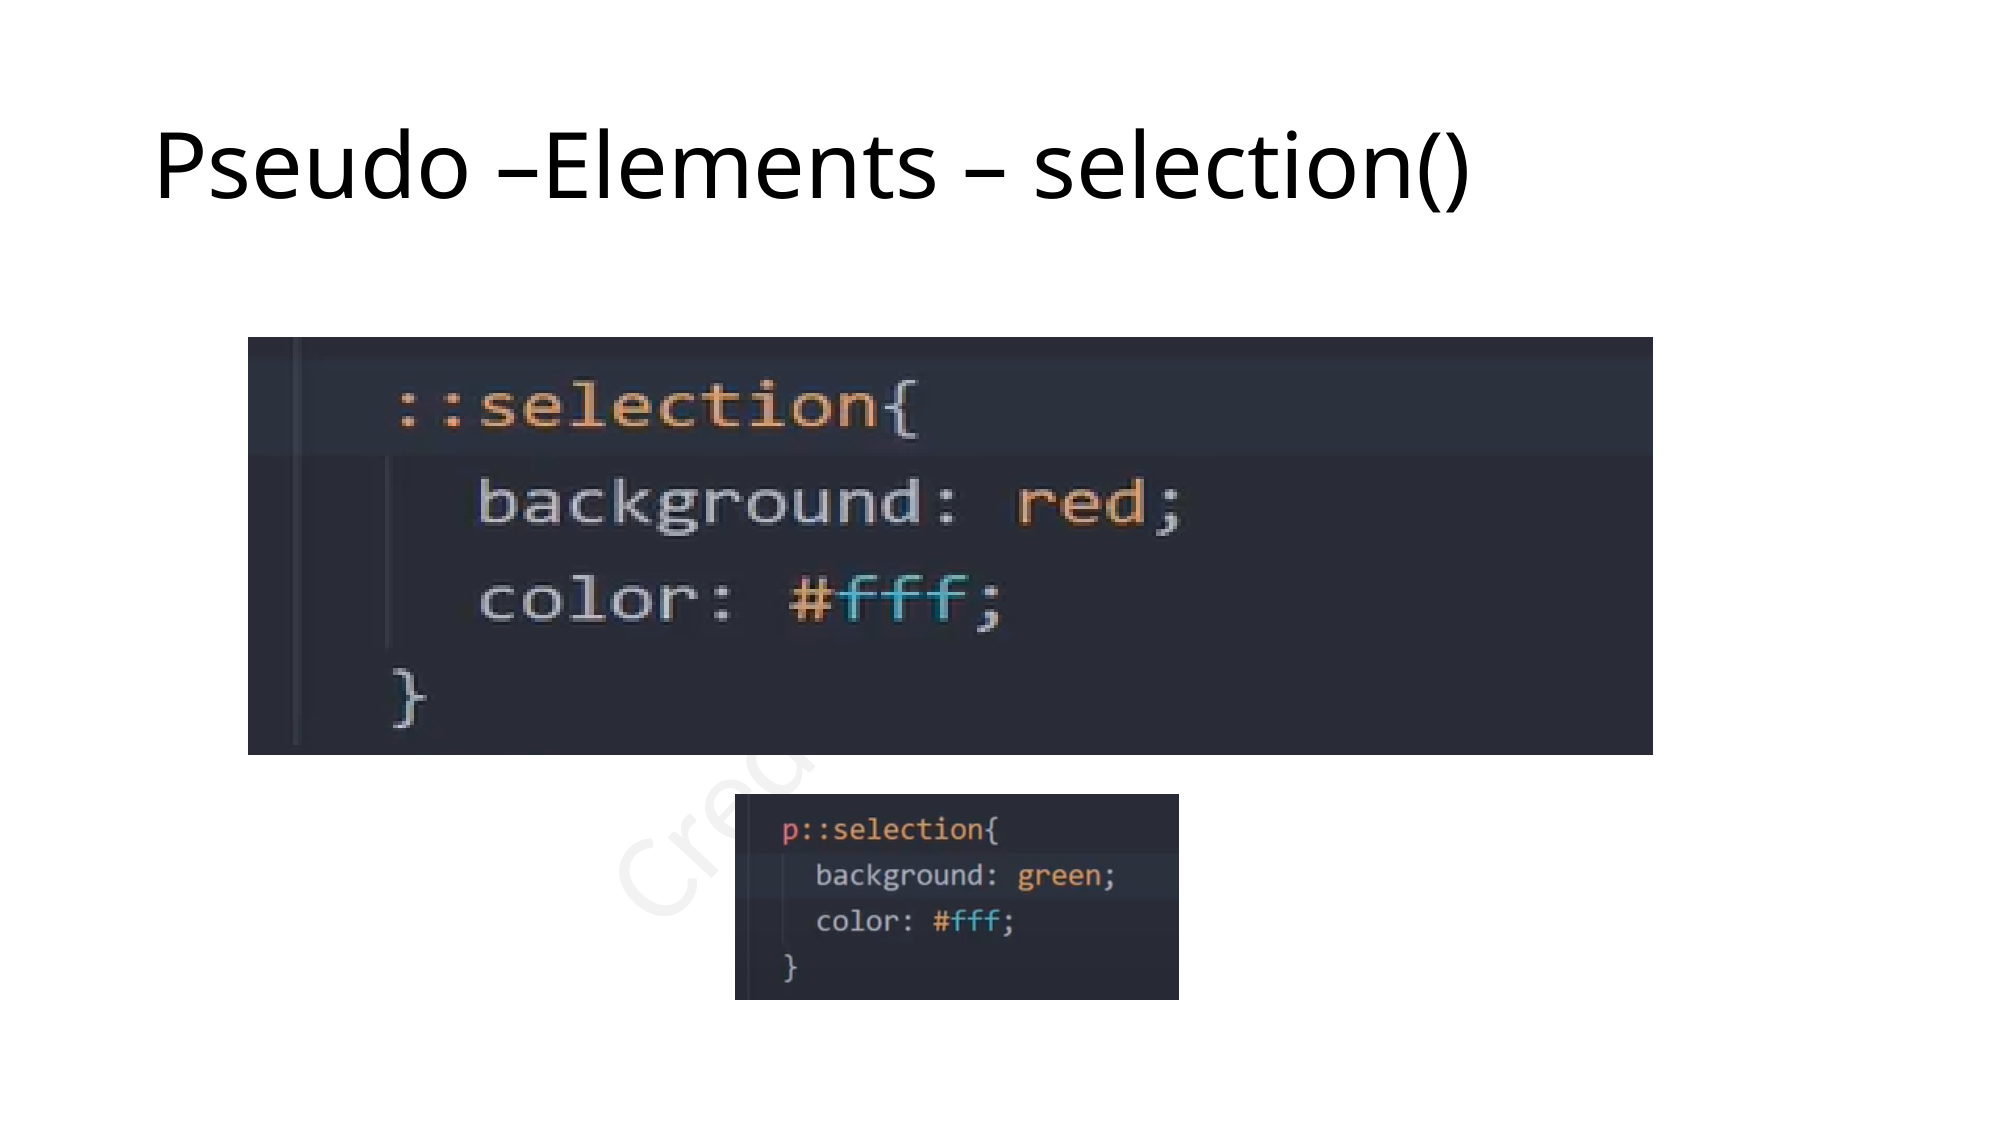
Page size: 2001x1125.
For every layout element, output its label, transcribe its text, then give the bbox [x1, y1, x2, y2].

picture [735, 794, 1179, 1000]
title Pseudo –Elements – selection() [137, 59, 1863, 278]
picture [248, 337, 1653, 755]
